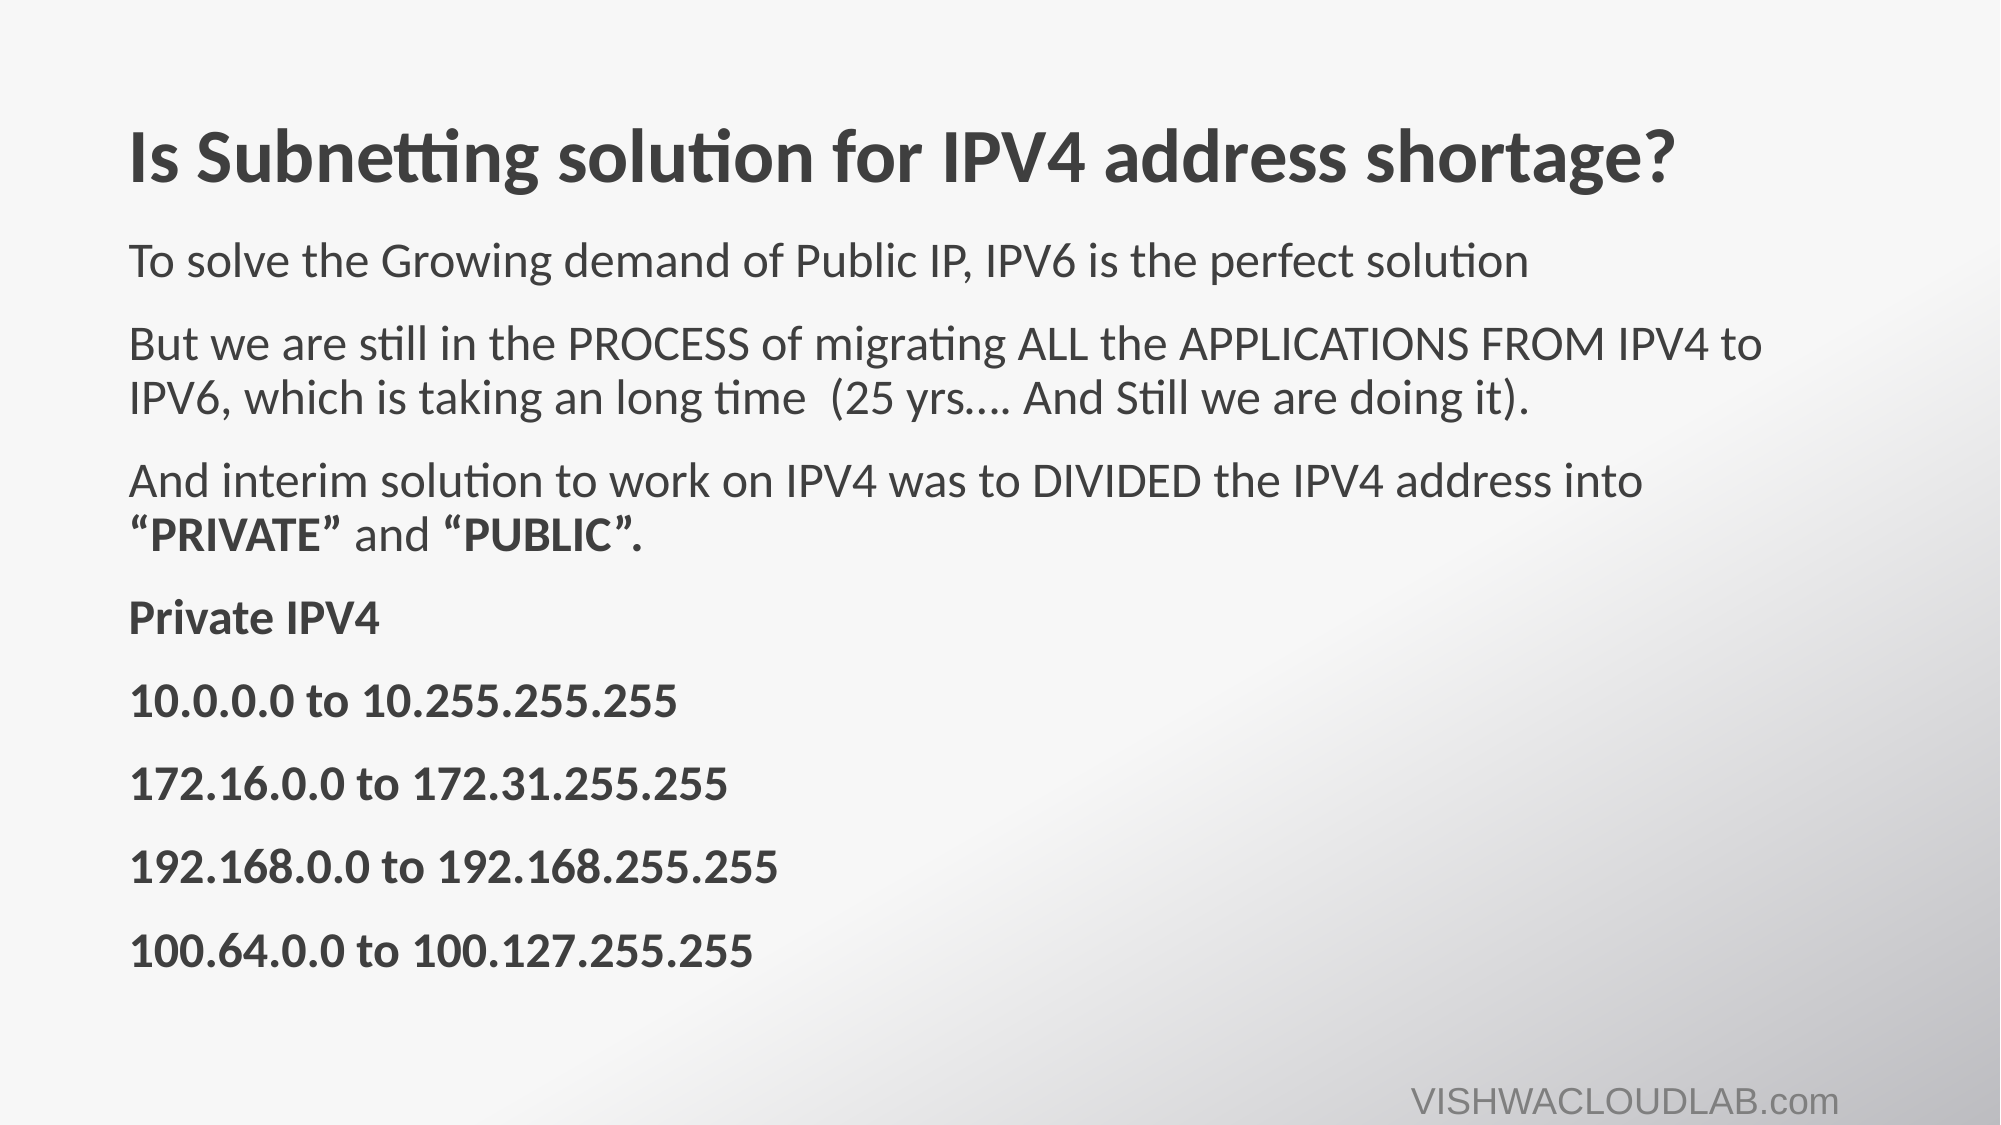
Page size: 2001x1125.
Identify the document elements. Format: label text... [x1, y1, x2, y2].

list To solve the Growing demand of Public IP, IPV6 is the perfect solution But we are still in the PROCESS of migrating ALL the APPLICATIONS FROM IPV4 to IPV6, which is taking an long time (25 yrs…. And Still we are doing it). And interim solution to work on IPV4 was to DIVIDED the IPV4 address into “PRIVATE” and “PUBLIC”. Private IPV4 10.0.0.0 to 10.255.255.255 172.16.0.0 to 172.31.255.255 192.168.0.0 to 192.168.255.255 100.64.0.0 to 100.127.255.255 [113, 226, 1764, 1037]
title Is Subnetting solution for IPV4 address shortage? [113, 47, 1764, 206]
